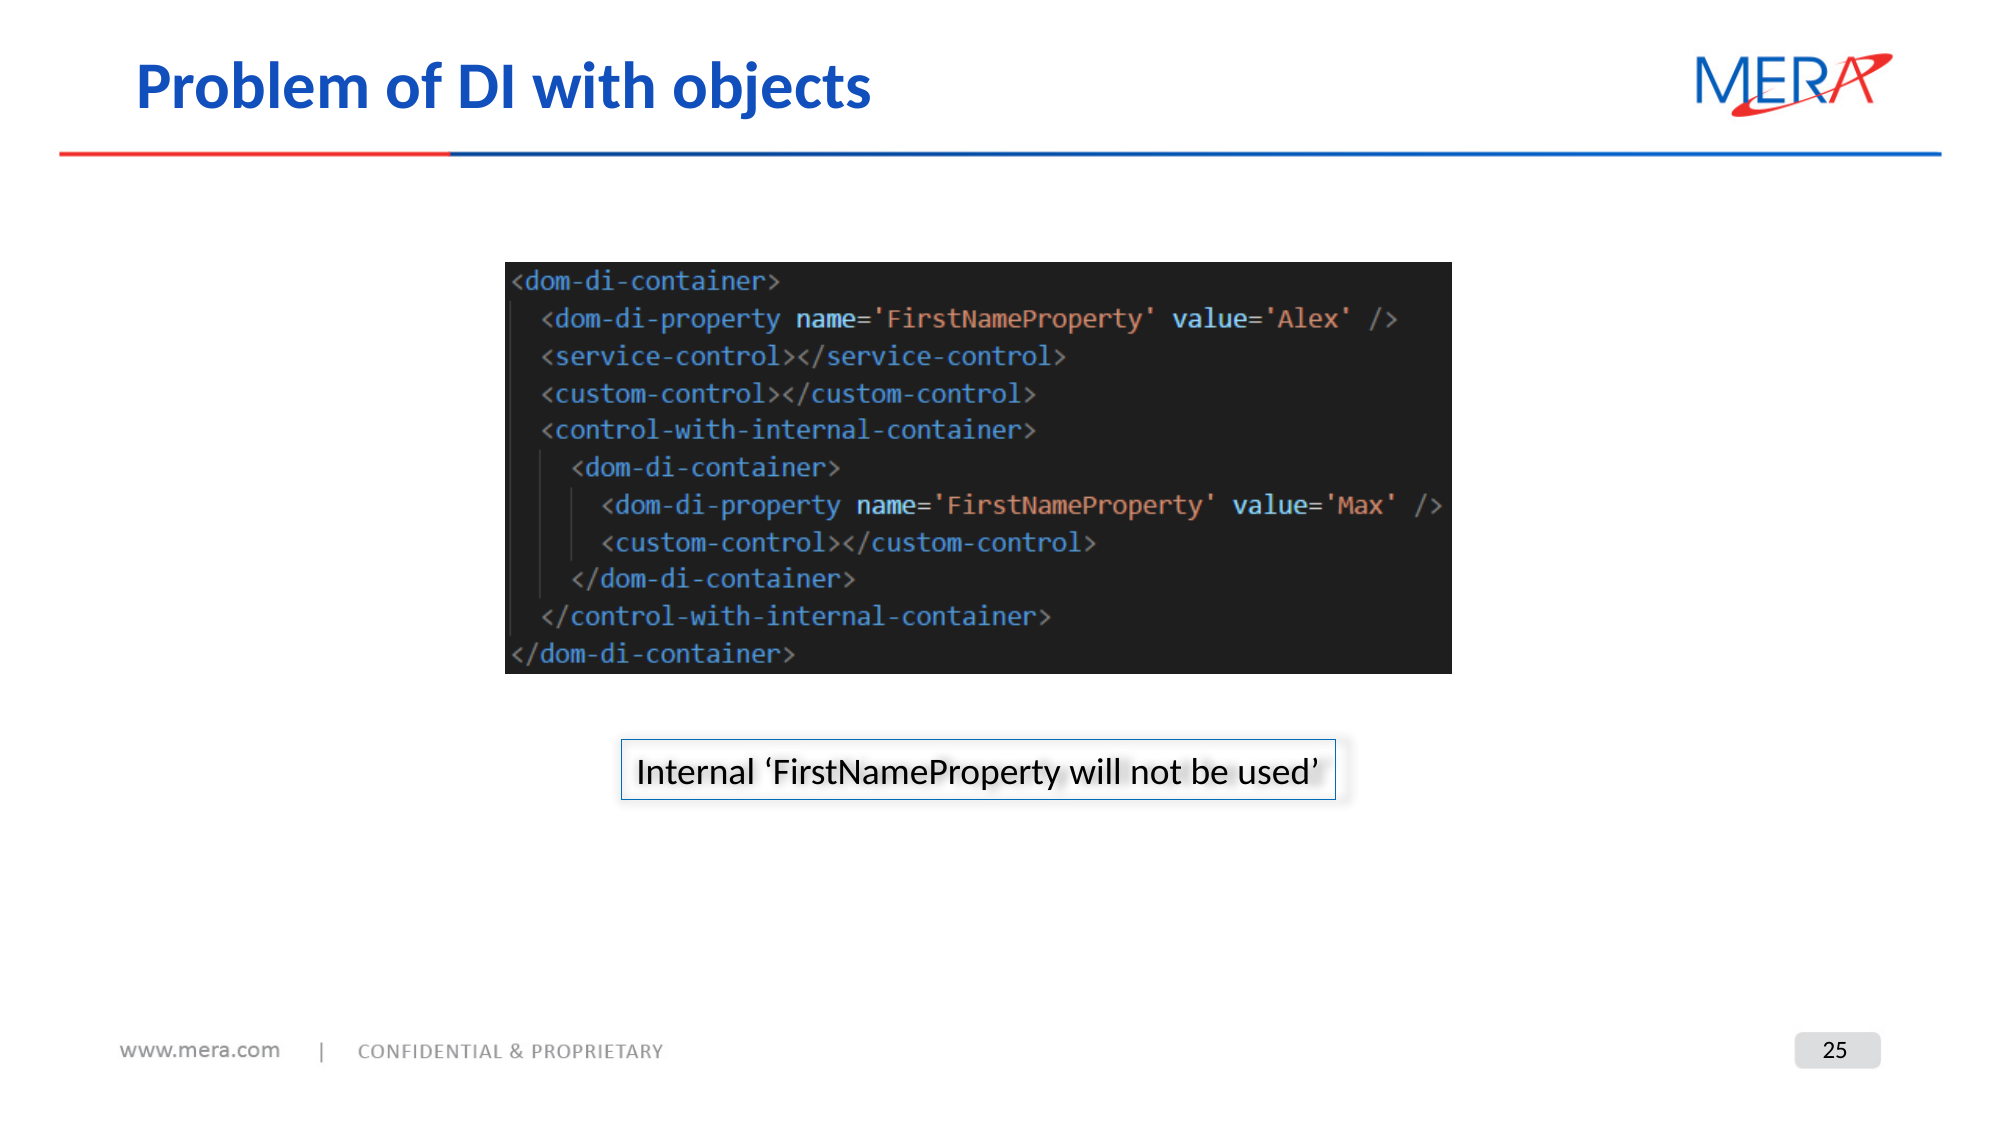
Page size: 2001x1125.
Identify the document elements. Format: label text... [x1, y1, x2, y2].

text_box Internal ‘FirstNameProperty will not be used’ [621, 739, 1336, 800]
list Problem of DI with objects [121, 43, 1568, 119]
picture [0, 0, 2001, 1125]
